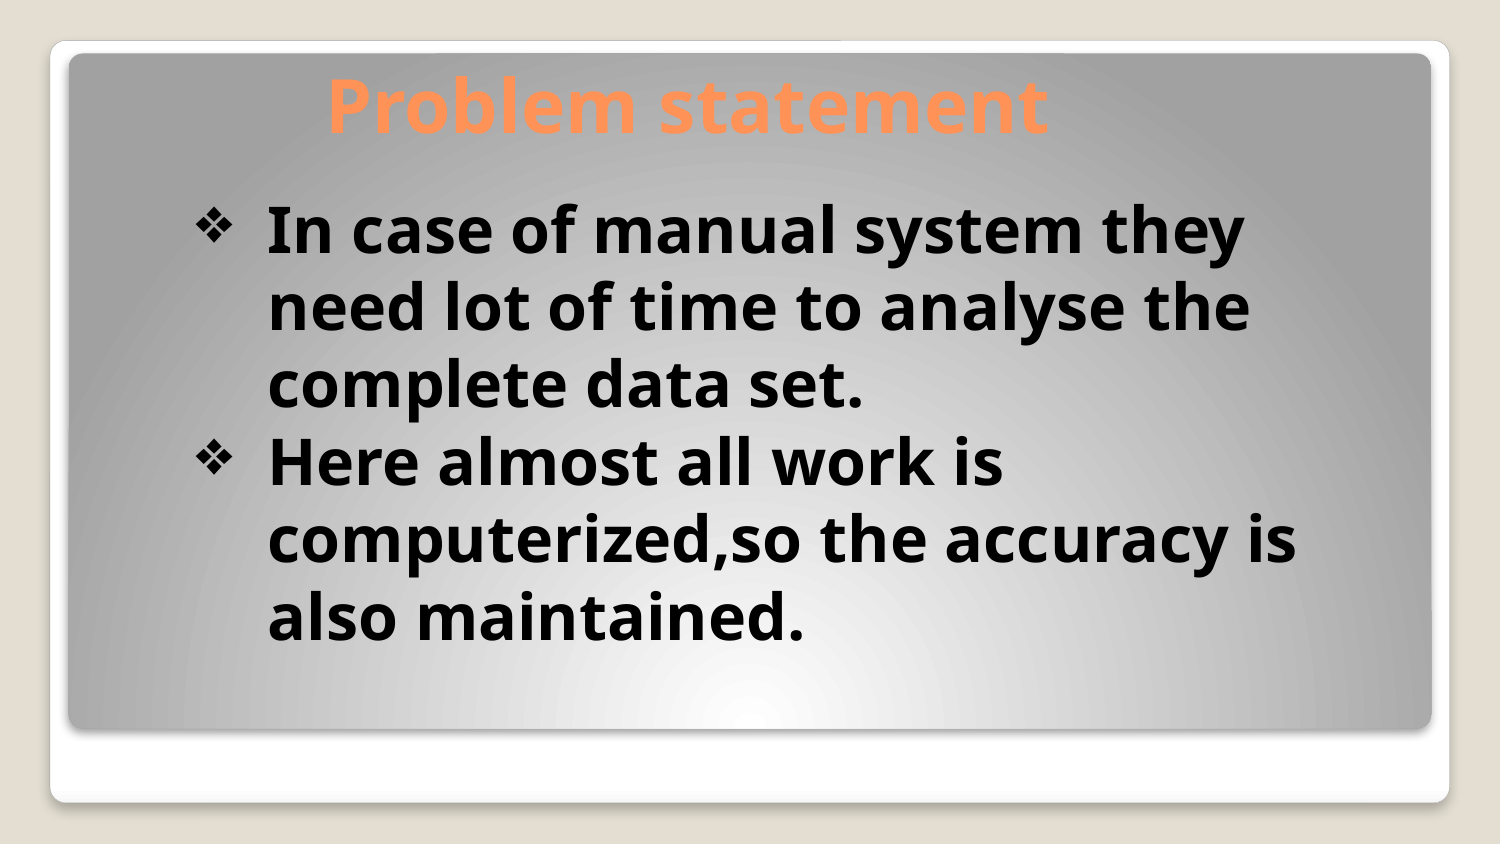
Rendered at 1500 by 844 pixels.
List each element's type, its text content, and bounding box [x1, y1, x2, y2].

title Problem statement [310, 56, 1212, 151]
title In case of manual system they need lot of time to analyse the complete data set. Here almost all work is computerized,so the accuracy is also maintained. [177, 206, 1323, 681]
